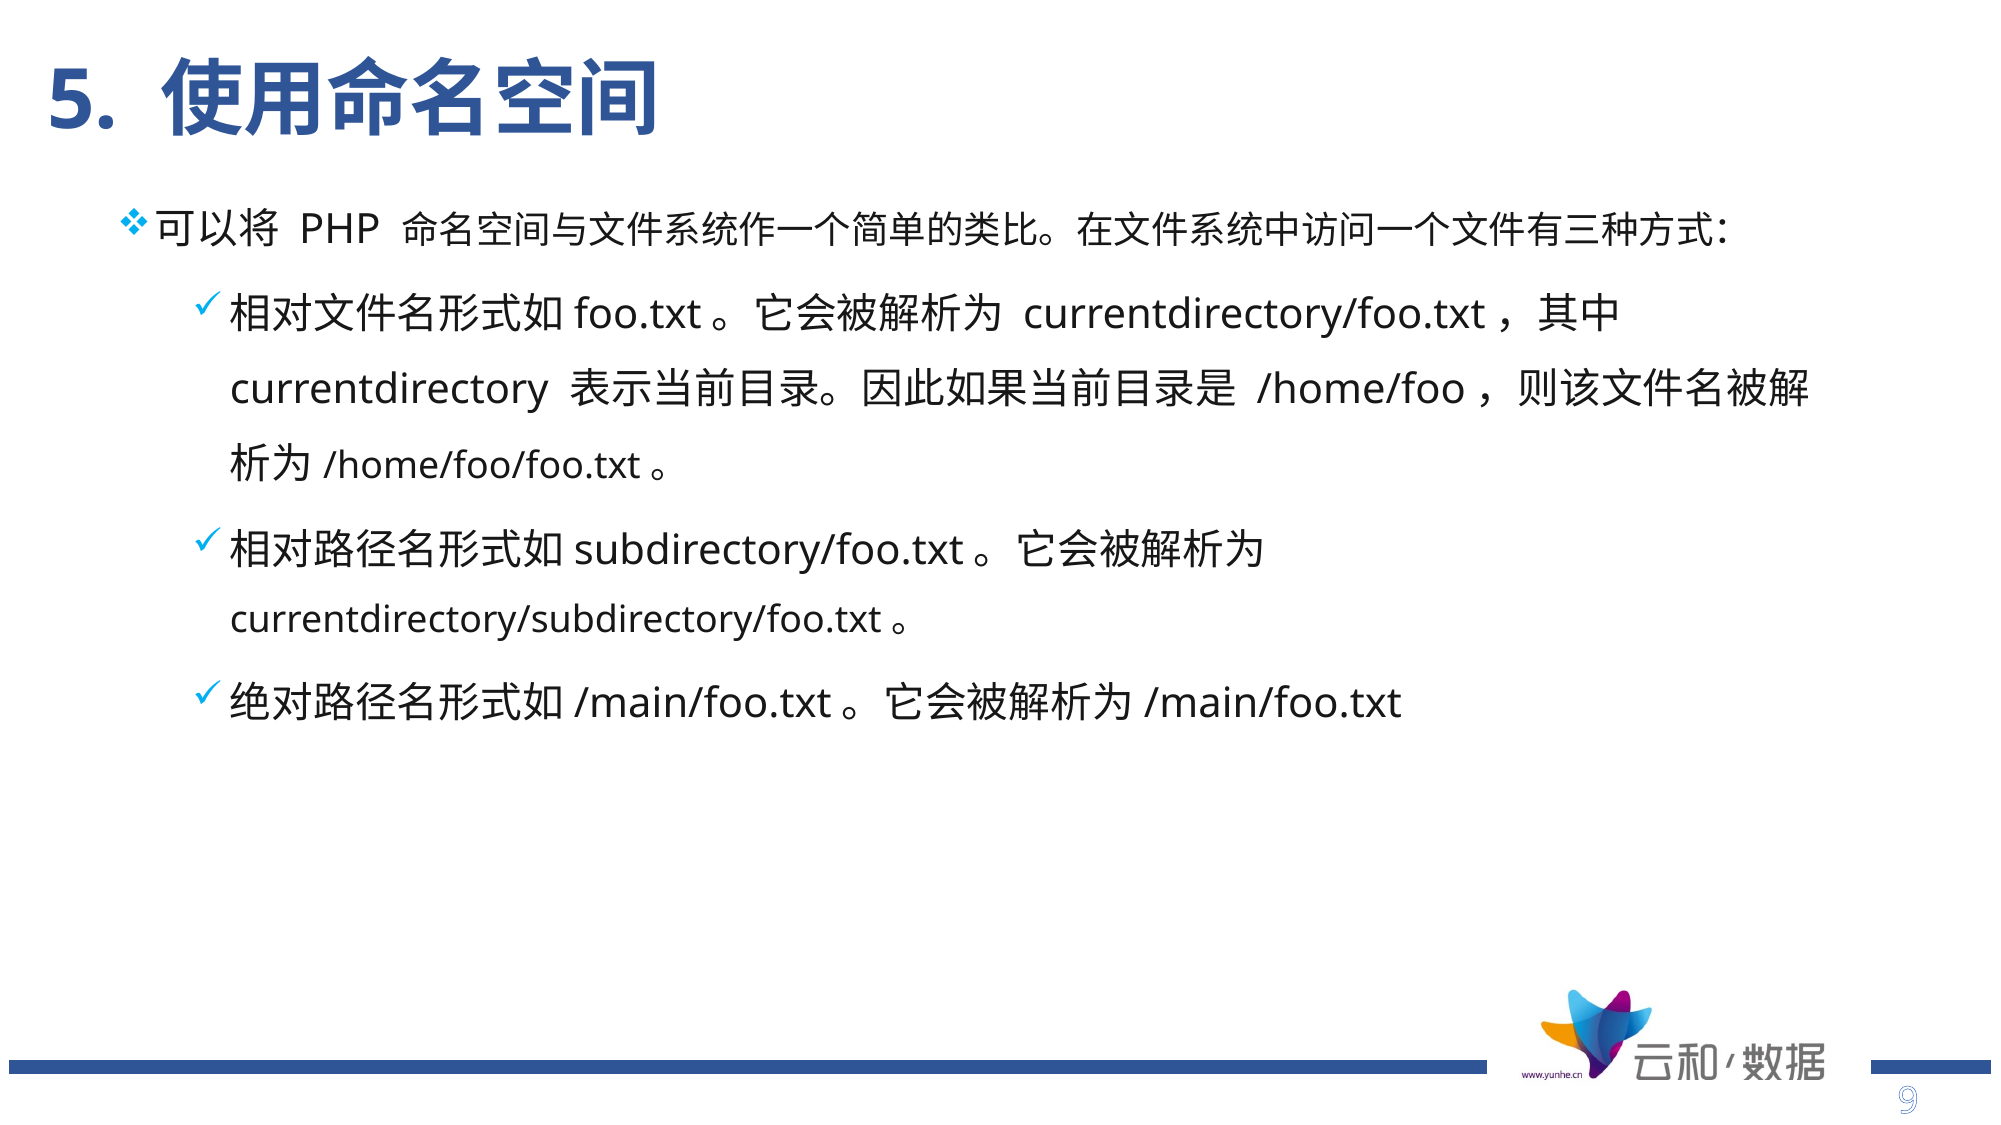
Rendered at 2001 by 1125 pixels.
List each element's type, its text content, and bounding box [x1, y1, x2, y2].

list 可以将 PHP 命名空间与文件系统作一个简单的类比。在文件系统中访问一个文件有三种方式： 相对文件名形式如foo.txt。它会被解析为 currentdirectory/foo.txt，其中 currentdirectory 表示当前目录。因此如果当前目录是 /home/foo，则该文件名被解析为/home/foo/foo.txt。 相对路径名形式如subdirectory/foo.txt。它会被解析为 currentdirectory/subdirectory/foo.txt。 绝对路径名形式如/main/foo.txt。它会被解析为/main/foo.txt [102, 168, 1862, 1025]
picture [1504, 1025, 1845, 1106]
title 5. 使用命名空间 [32, 0, 1758, 210]
